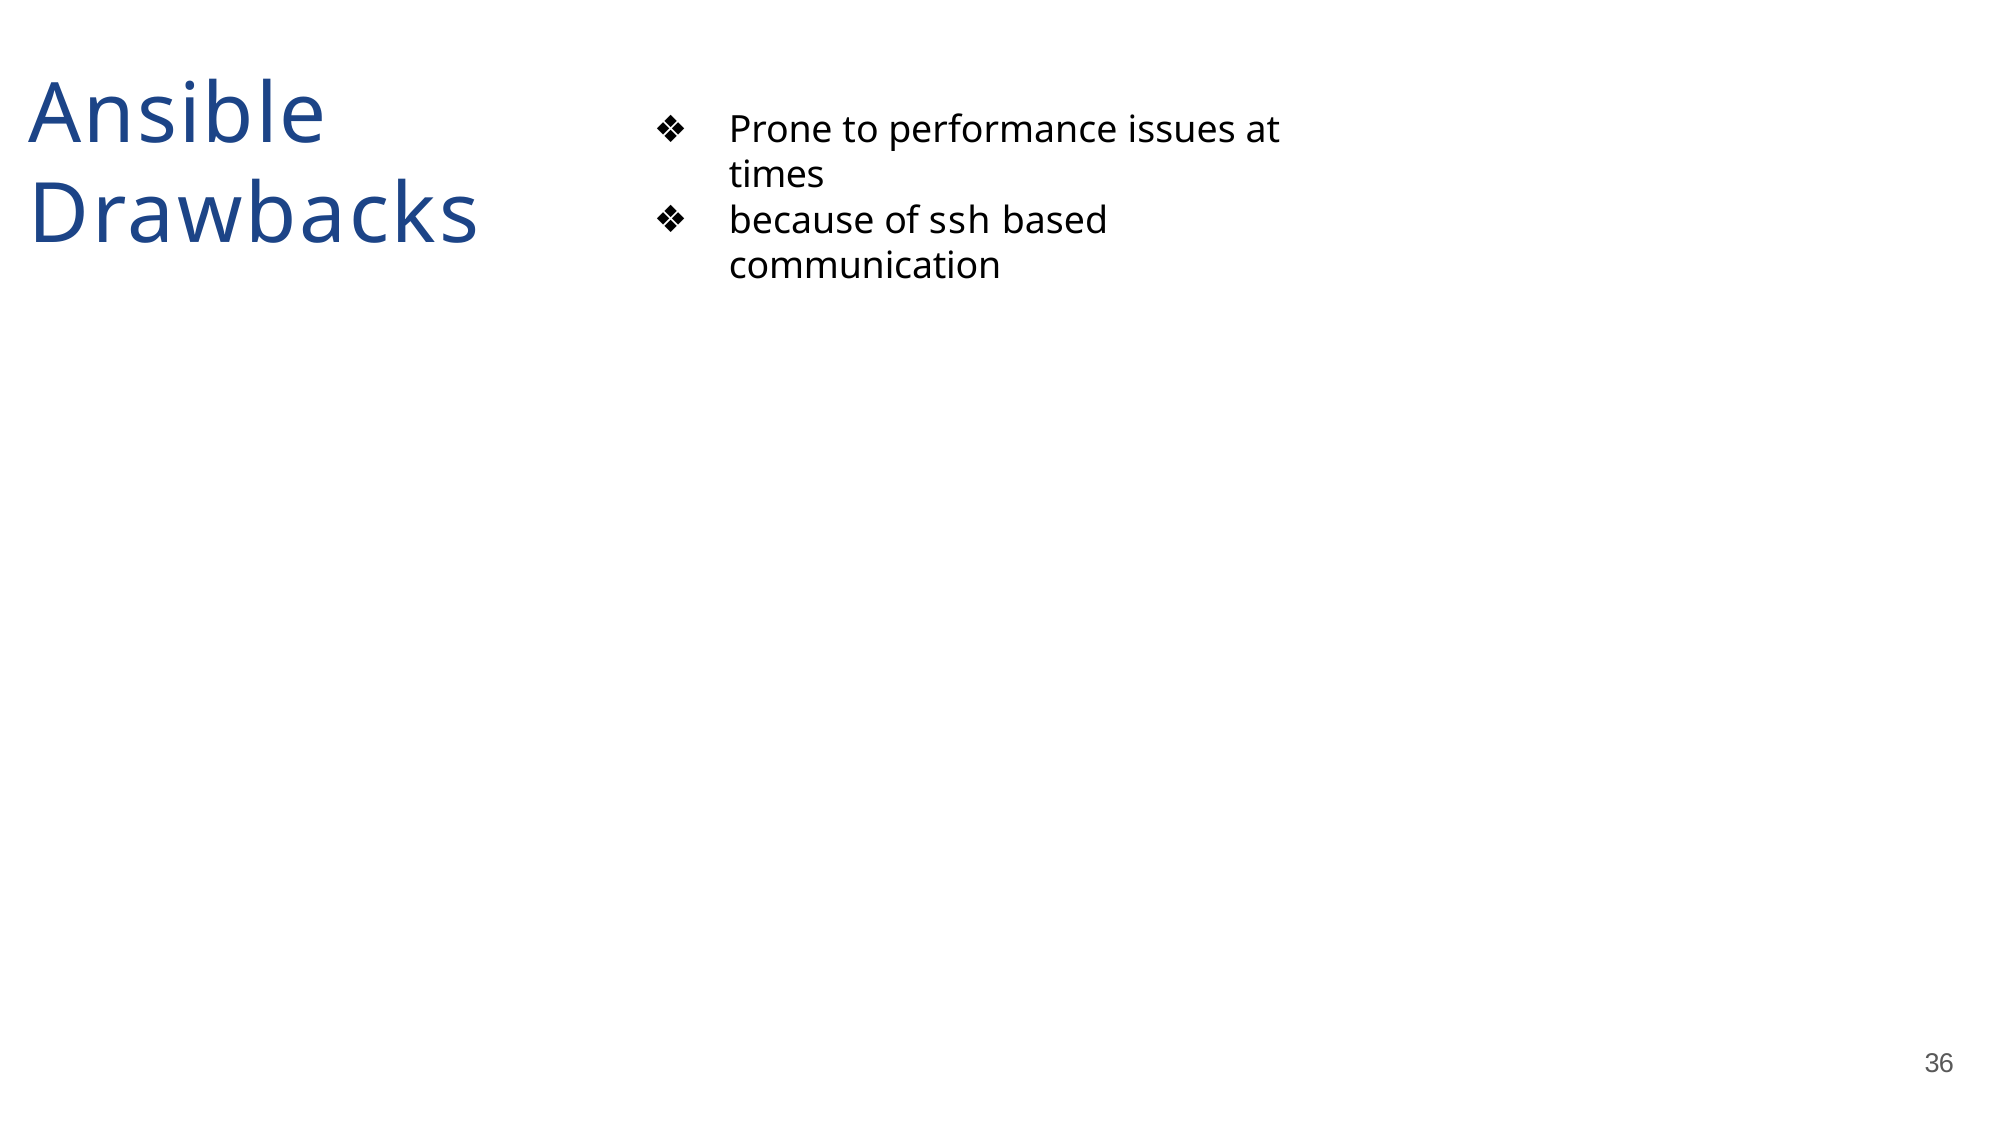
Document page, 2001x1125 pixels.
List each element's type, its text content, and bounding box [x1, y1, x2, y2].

text_box because of ssh based communication [651, 193, 1354, 286]
text_box Prone to performance issues at times [651, 103, 1351, 193]
title Ansible Drawbacks [26, 57, 640, 260]
slide_number 36 [1903, 1045, 1963, 1125]
